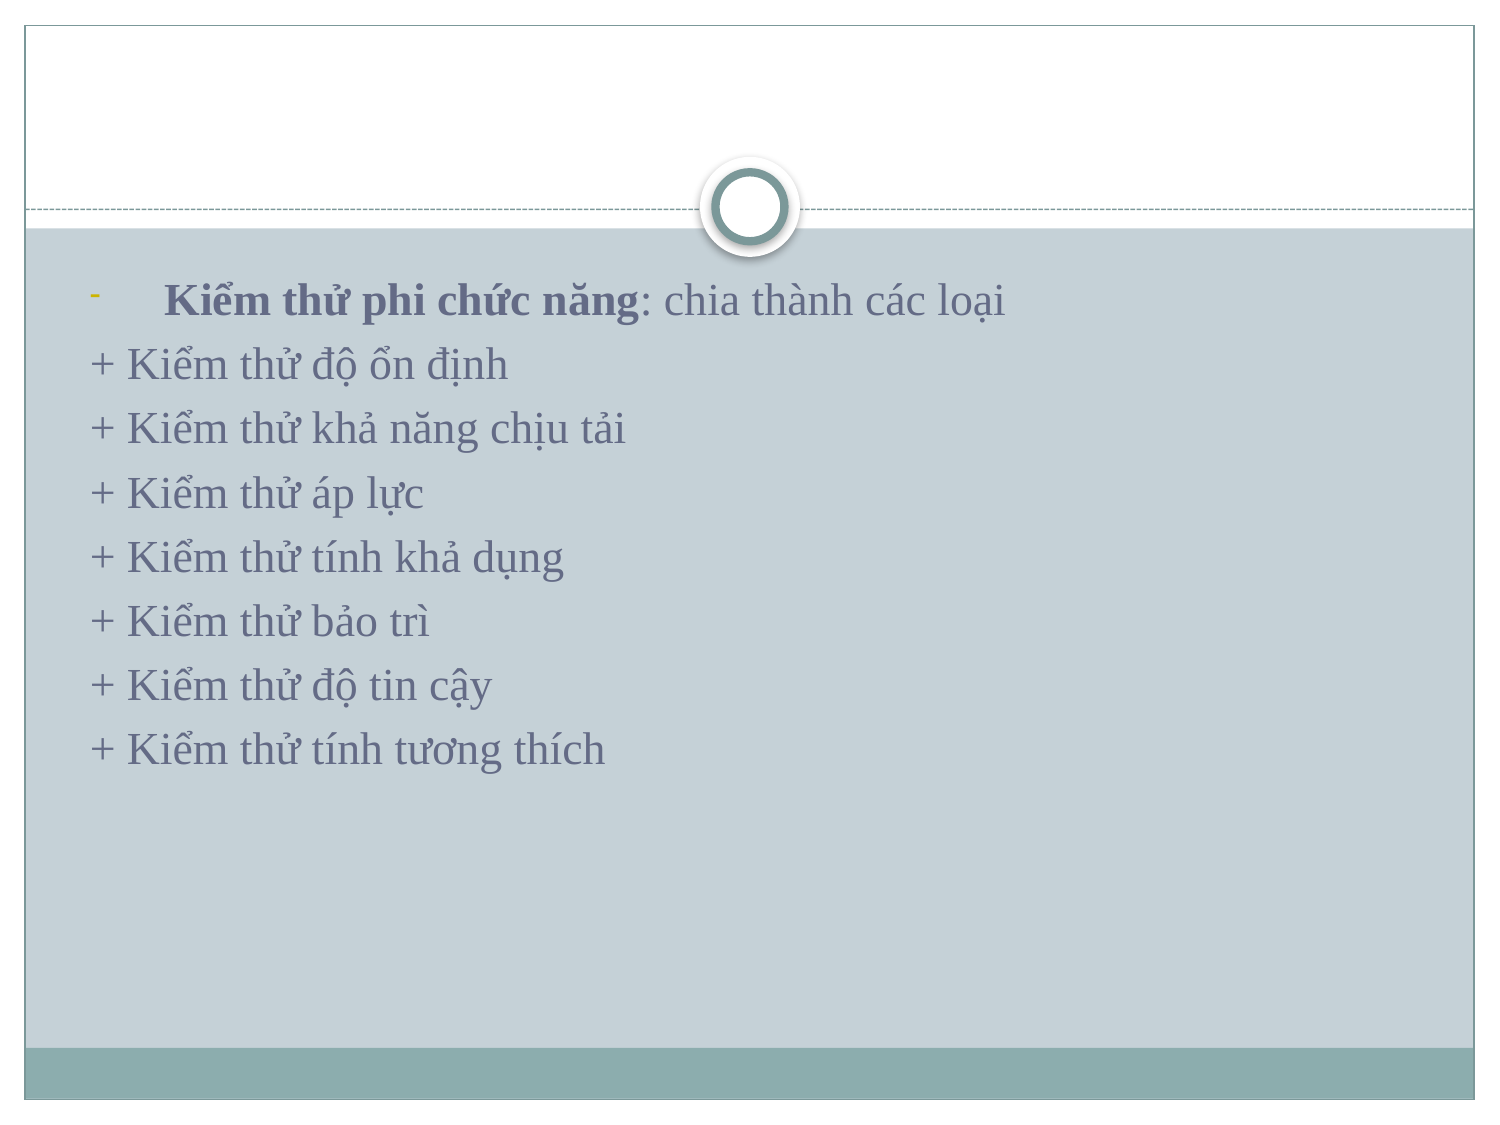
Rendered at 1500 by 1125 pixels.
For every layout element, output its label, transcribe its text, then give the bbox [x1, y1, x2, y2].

list Kiểm thử phi chức năng: chia thành các loại + Kiểm thử độ ổn định + Kiểm thử khả năng chịu tải + Kiểm thử áp lực + Kiểm thử tính khả dụng + Kiểm thử bảo trì + Kiểm thử độ tin cậy + Kiểm thử tính tương thích [75, 262, 1425, 1005]
